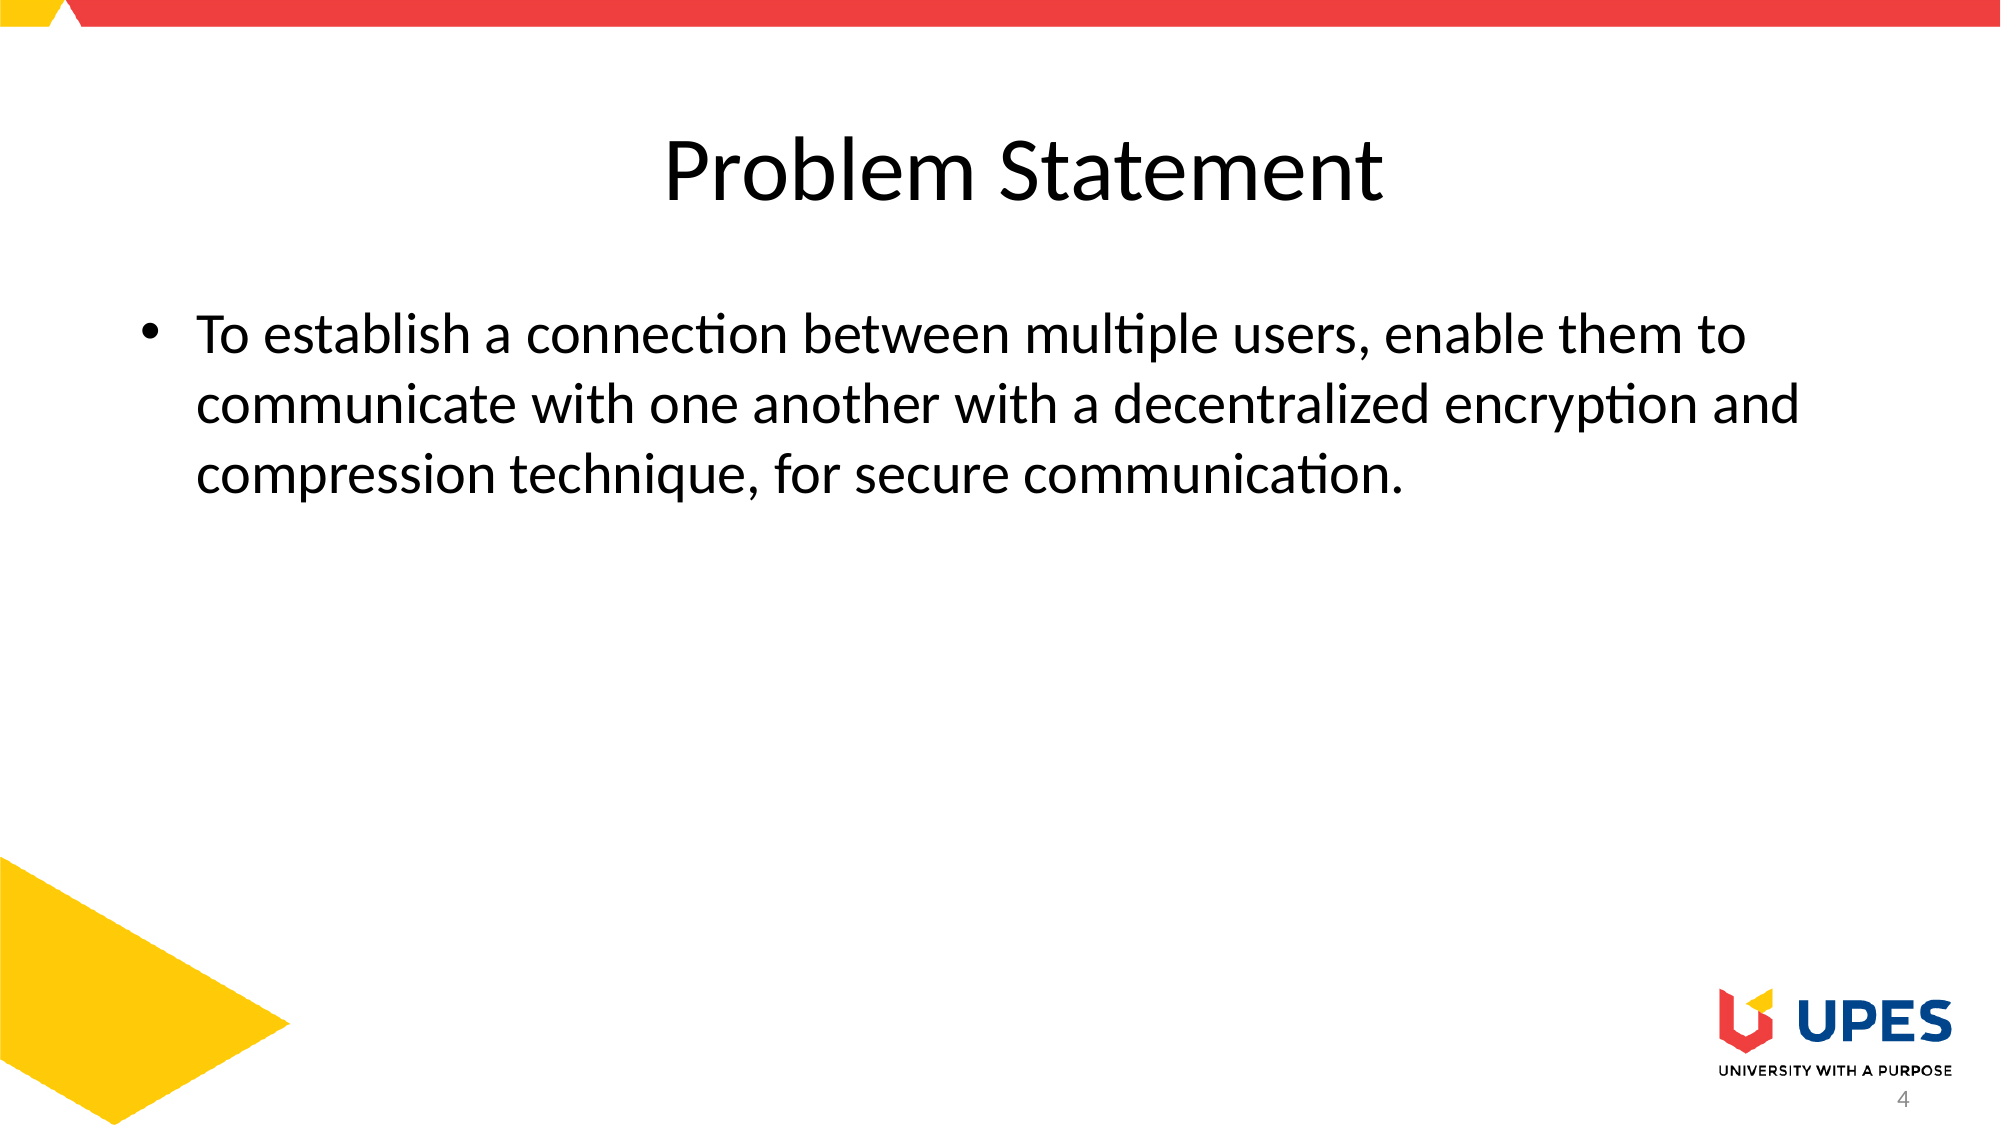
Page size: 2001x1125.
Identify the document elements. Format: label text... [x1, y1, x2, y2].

picture [0, 0, 2001, 1125]
title Problem Statement [125, 70, 1925, 258]
list To establish a connection between multiple users, enable them to communicate with one another with a decentralized encryption and compression technique, for secure communication. [125, 287, 1925, 1030]
